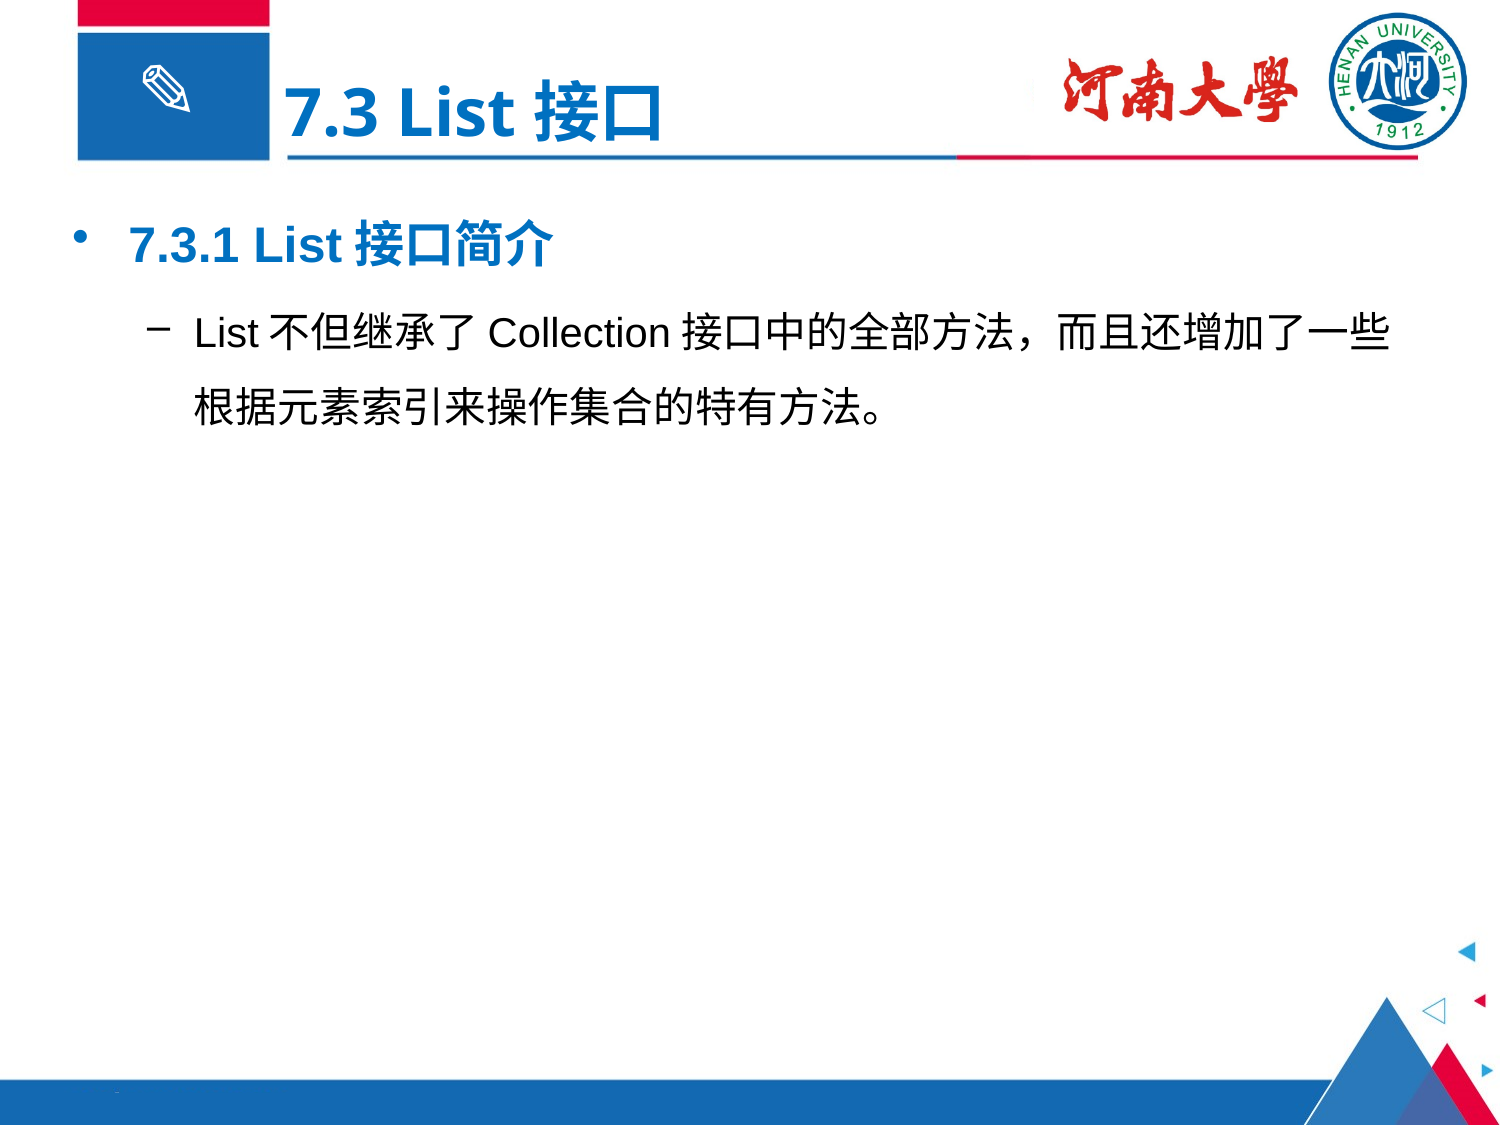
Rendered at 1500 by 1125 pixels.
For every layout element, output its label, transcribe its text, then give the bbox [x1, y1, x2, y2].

picture [0, 0, 1500, 1125]
text_box 7.3.1 List接口简介 List不但继承了Collection接口中的全部方法，而且还增加了一些根据元素索引来操作集合的特有方法。 [57, 174, 1408, 1005]
text_box 7.3 List接口 [269, 63, 1081, 156]
